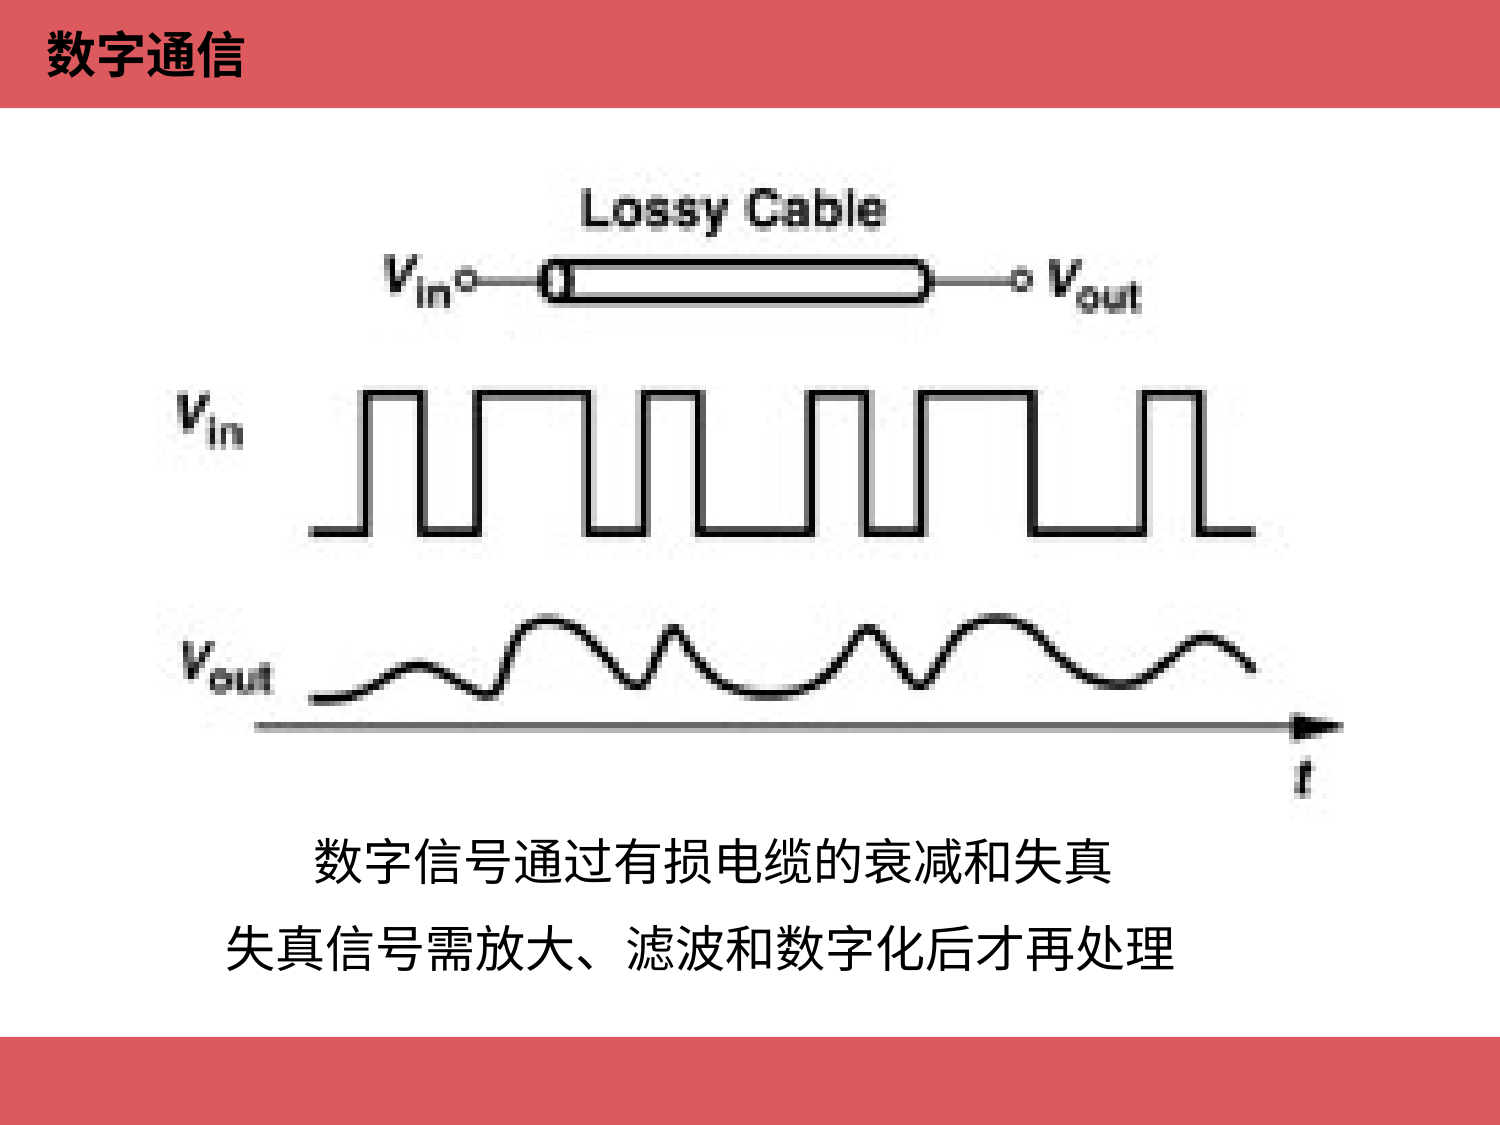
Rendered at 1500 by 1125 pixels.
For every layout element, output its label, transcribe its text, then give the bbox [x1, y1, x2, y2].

text_box [0, 0, 1500, 109]
text_box 数字通信 [31, 16, 548, 91]
text_box [156, 167, 1344, 821]
text_box 数字信号通过有损电缆的衰减和失真 失真信号需放大、滤波和数字化后才再处理 [223, 803, 1178, 978]
text_box [0, 1036, 1500, 1125]
